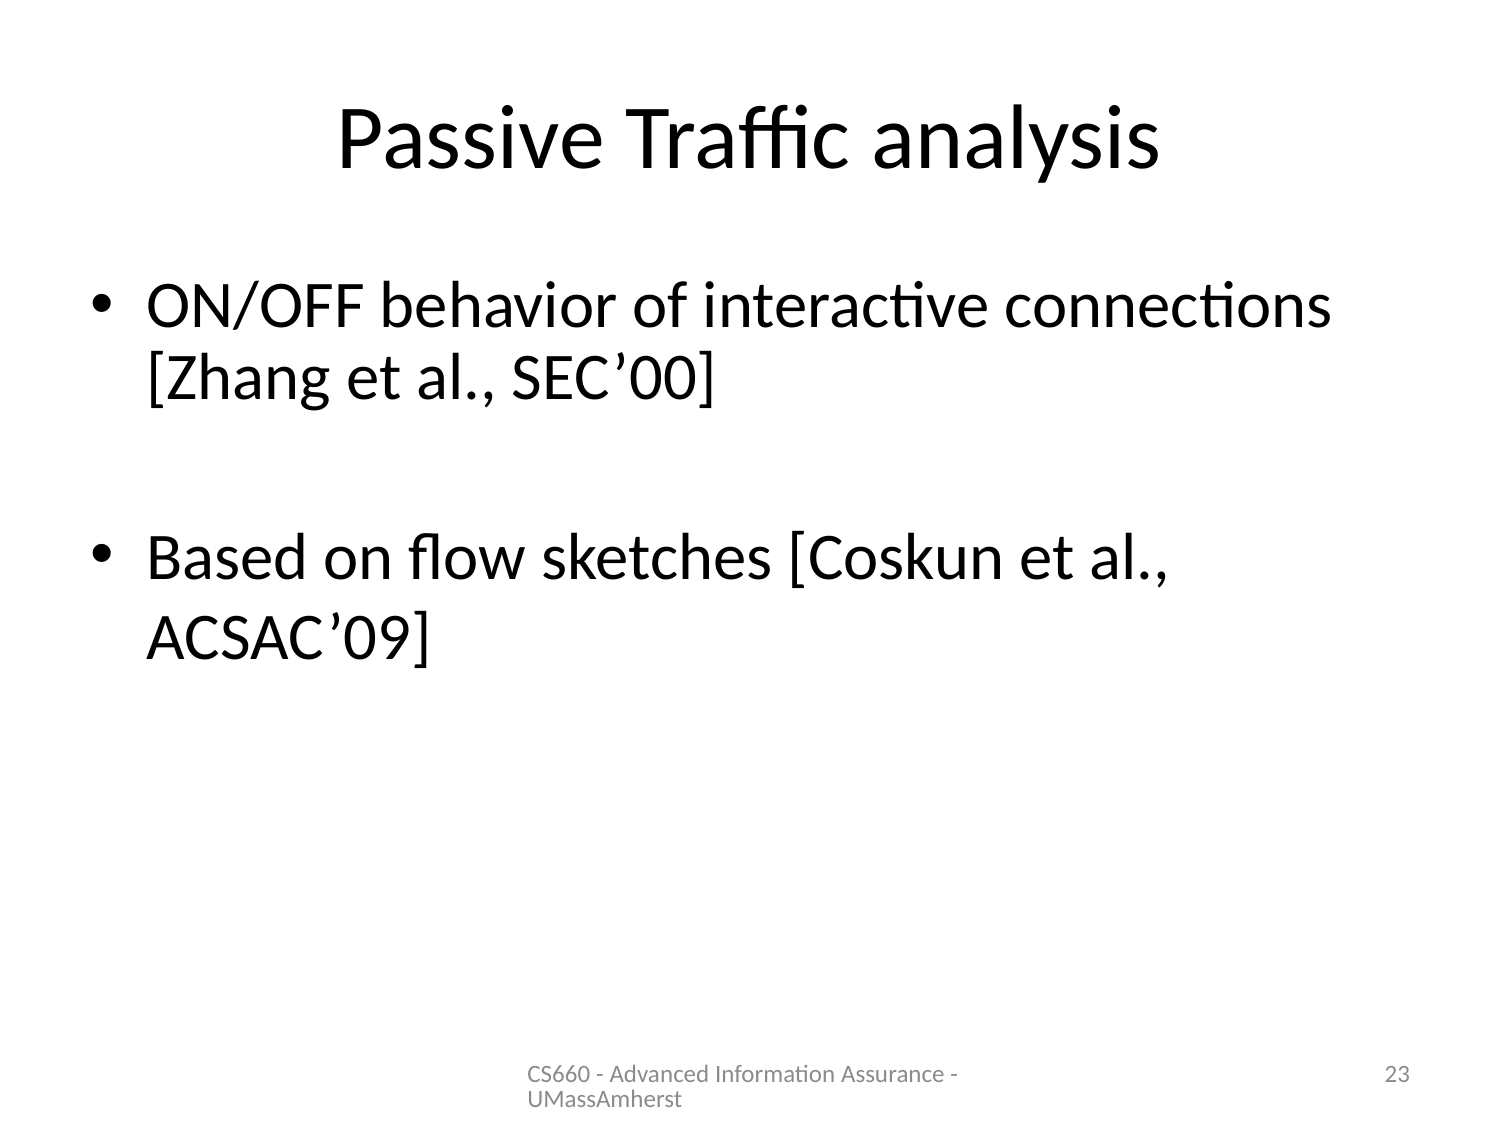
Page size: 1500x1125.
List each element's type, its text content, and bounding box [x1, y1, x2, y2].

slide_number 23 [1074, 1042, 1425, 1103]
list ON/OFF behavior of interactive connections [Zhang et al., SEC’00] Based on flow sketches [Coskun et al., ACSAC’09] [75, 262, 1425, 1005]
footer CS660 - Advanced Information Assurance - UMassAmherst [512, 1042, 988, 1103]
title Passive Traffic analysis [75, 45, 1425, 233]
